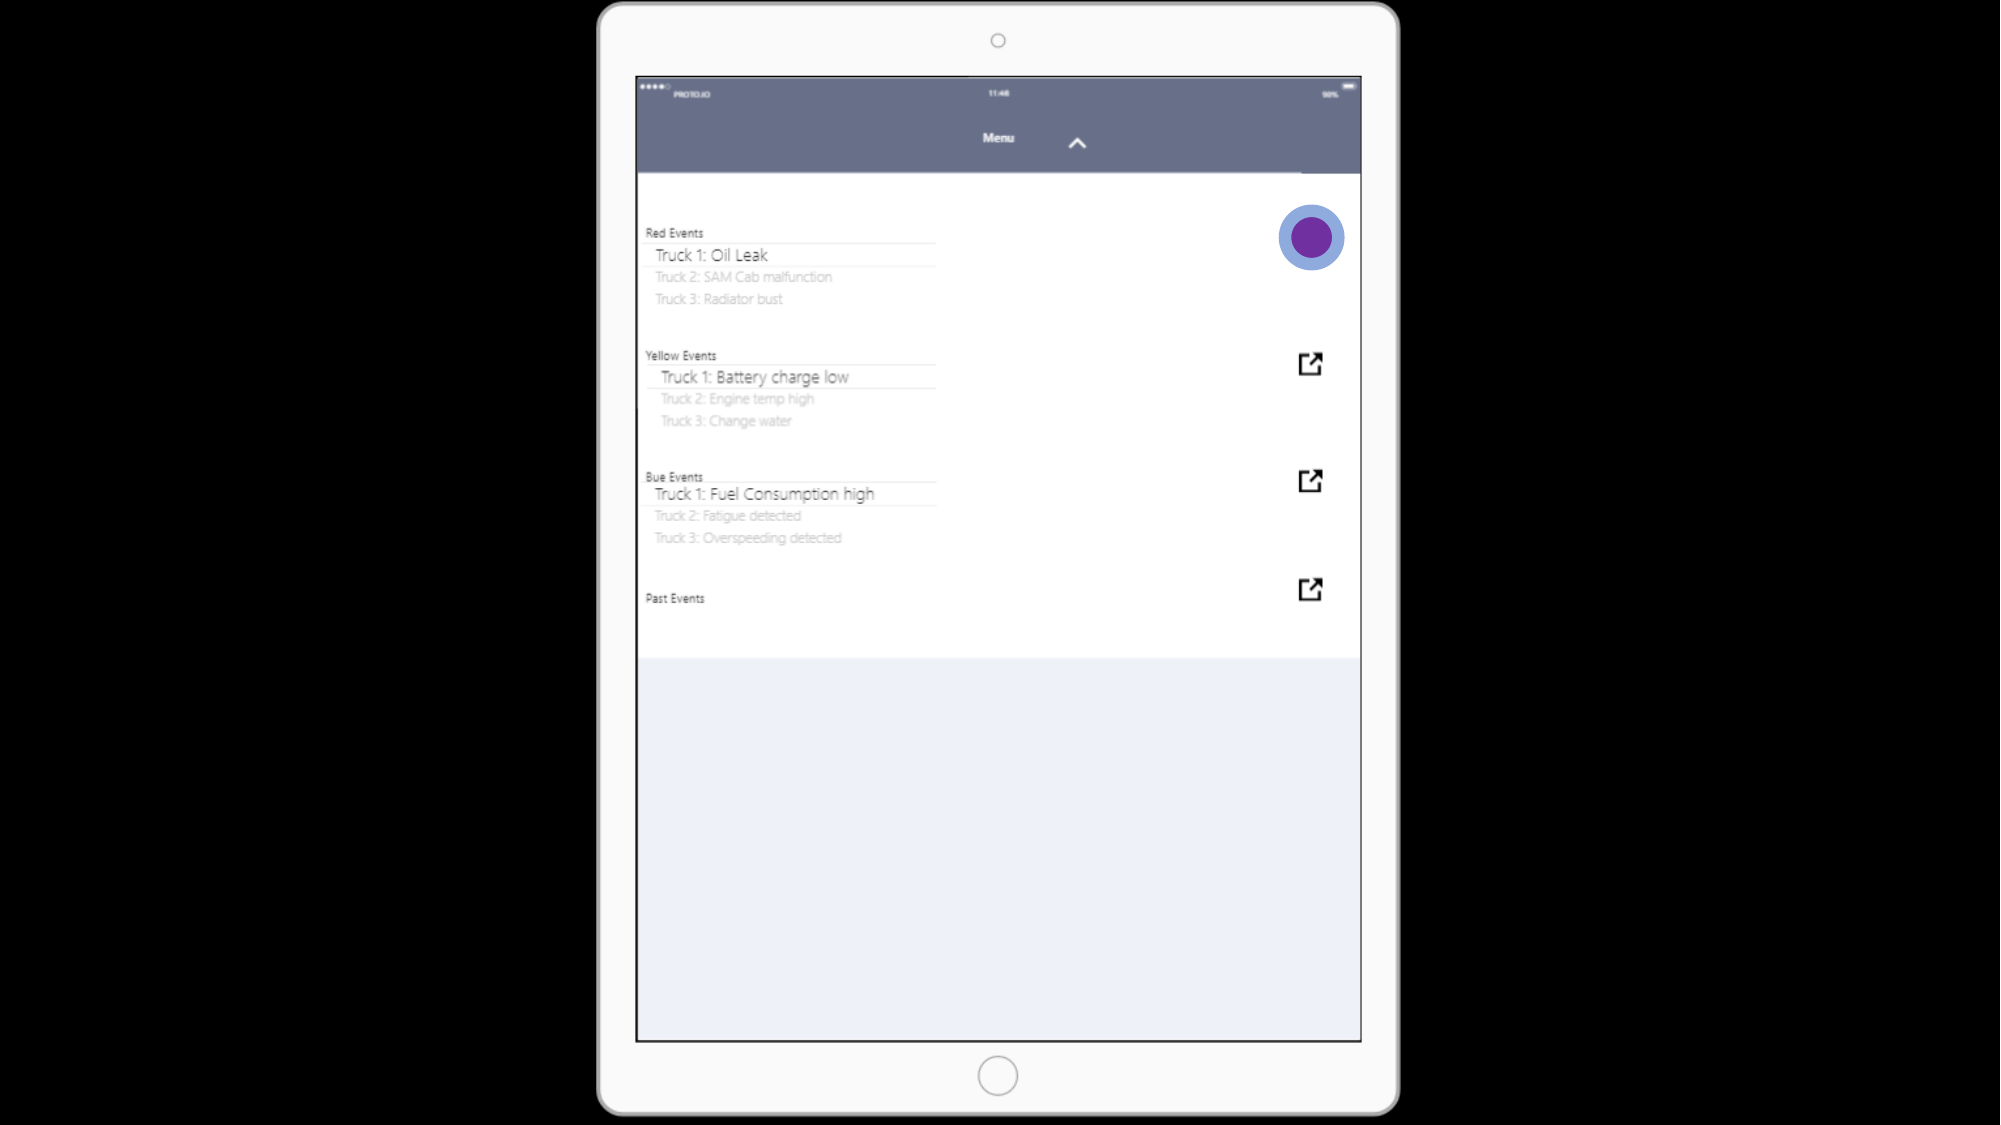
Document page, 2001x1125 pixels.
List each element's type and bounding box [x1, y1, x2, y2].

picture [582, 0, 1418, 1125]
